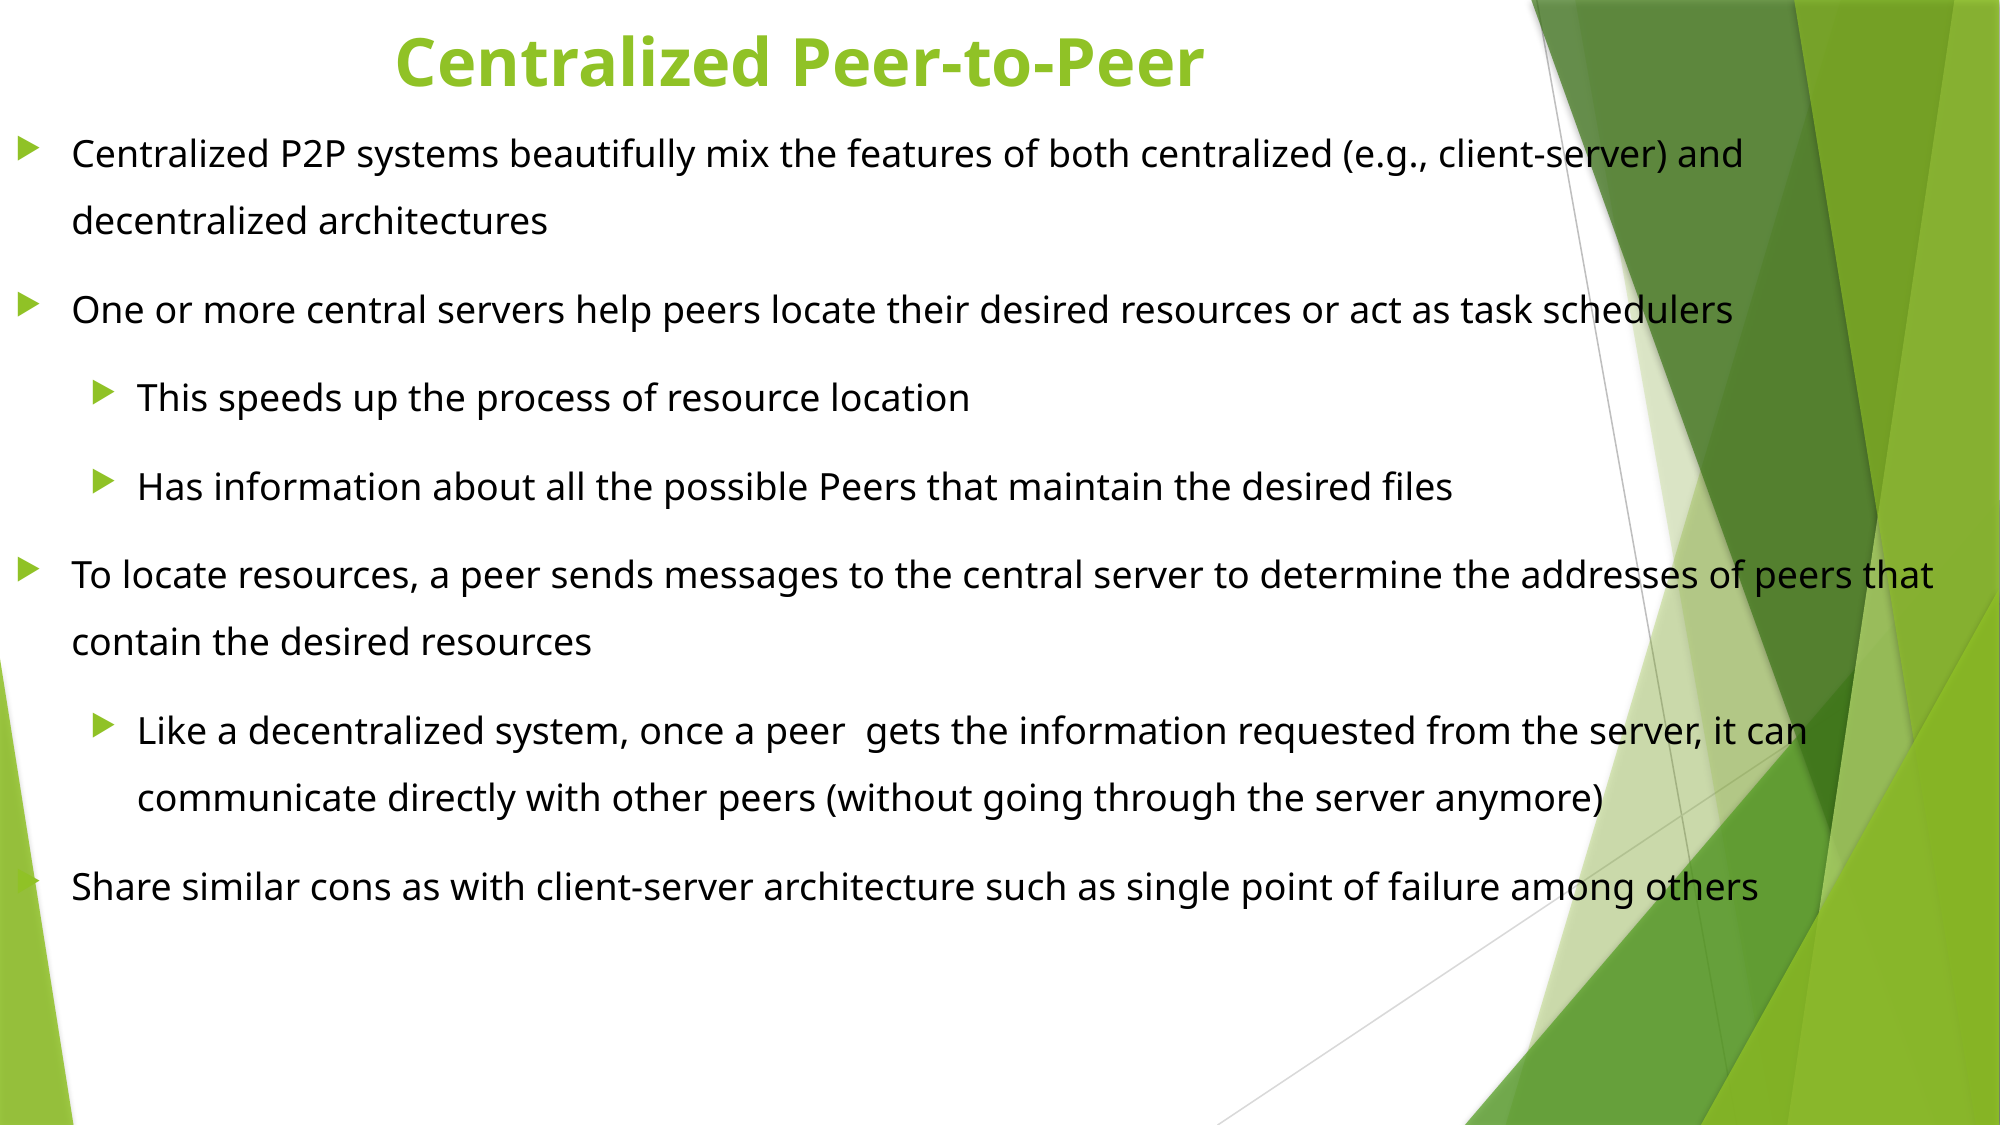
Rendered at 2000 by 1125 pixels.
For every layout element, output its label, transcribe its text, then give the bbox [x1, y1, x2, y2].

title Centralized Peer-to-Peer [24, 12, 1525, 99]
list Centralized P2P systems beautifully mix the features of both centralized (e.g., client-server) and decentralized architectures One or more central servers help peers locate their desired resources or act as task schedulers This speeds up the process of resource location Has information about all the possible Peers that maintain the desired files To locate resources, a peer sends messages to the central server to determine the addresses of peers that contain the desired resources Like a decentralized system, once a peer gets the information requested from the server, it can communicate directly with other peers (without going through the server anymore) Share similar cons as with client-server architecture such as single point of failure among others [0, 99, 2000, 1125]
